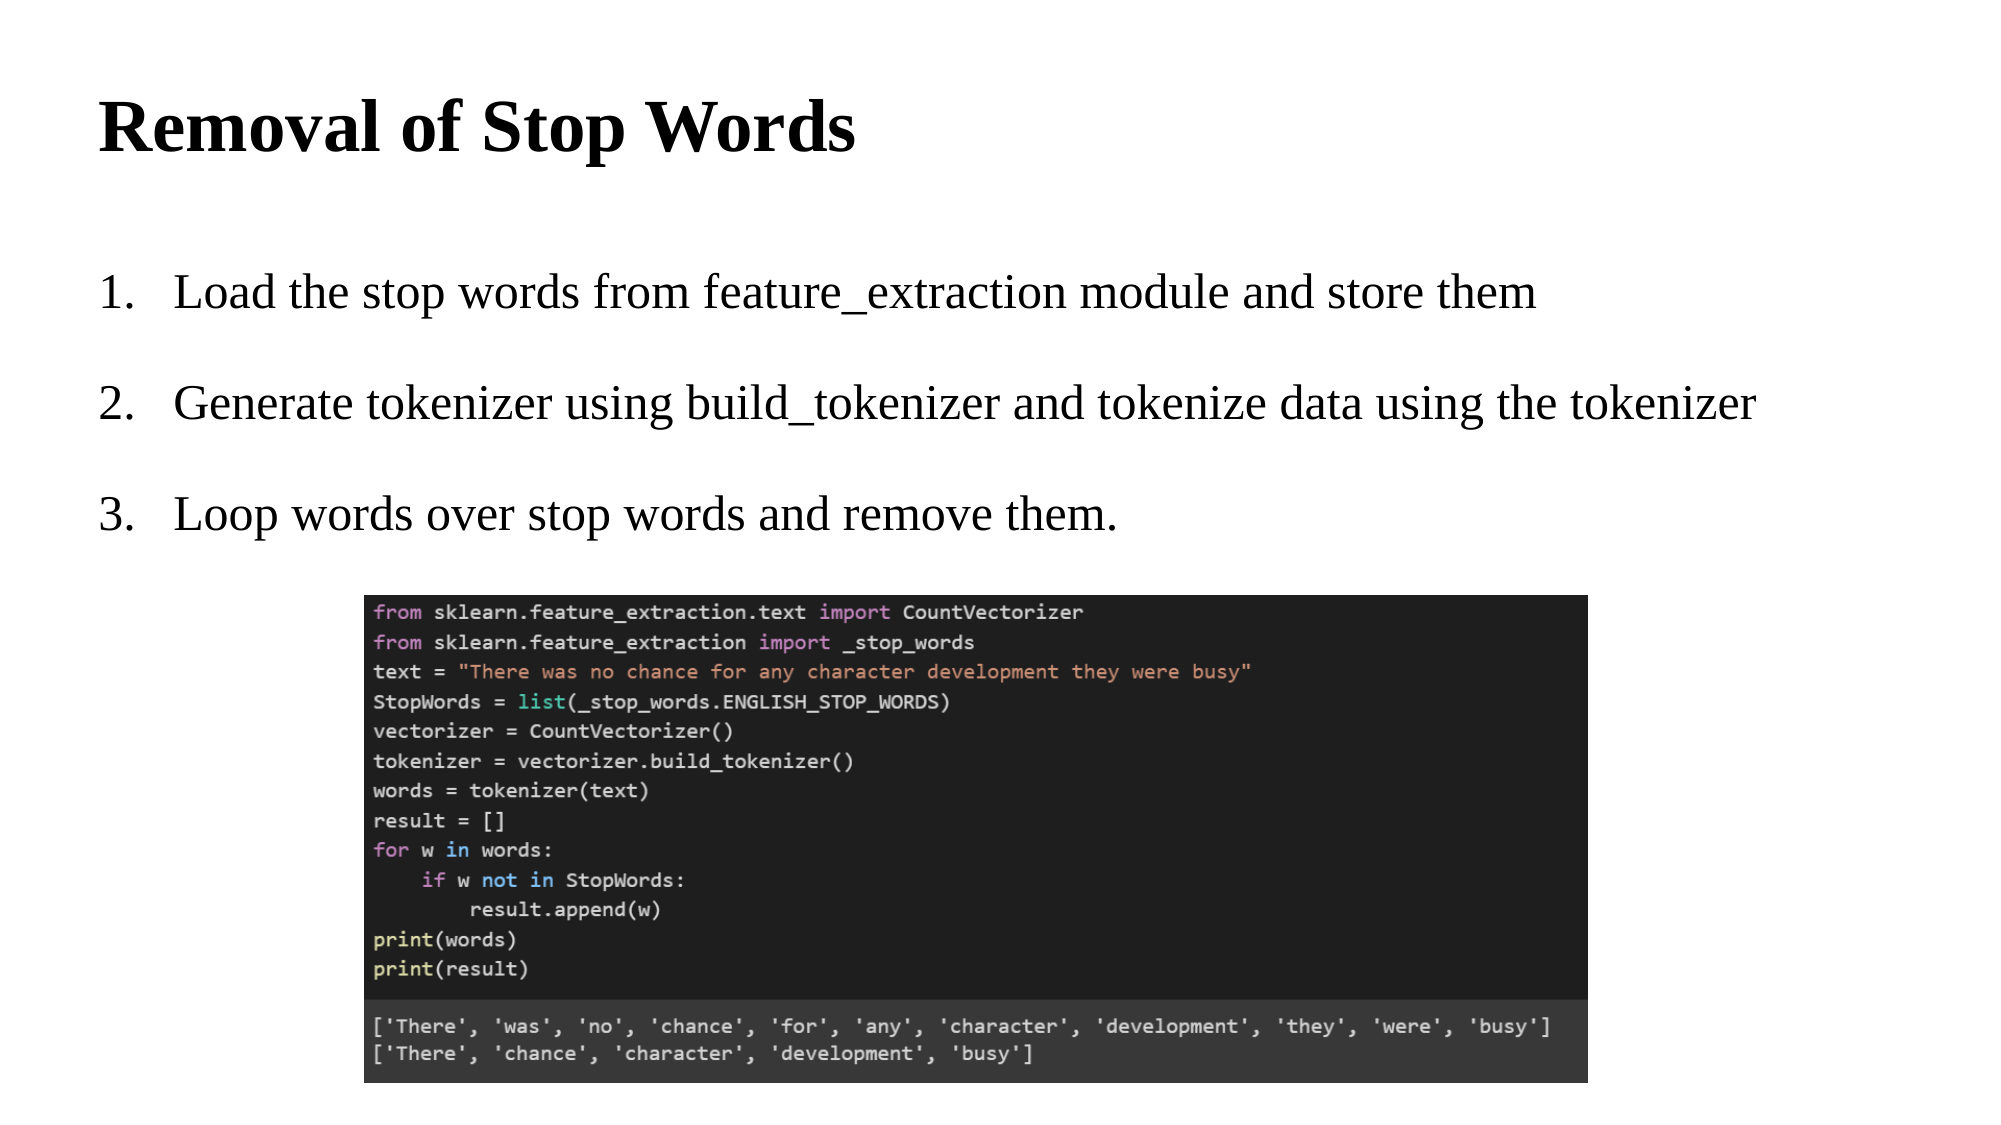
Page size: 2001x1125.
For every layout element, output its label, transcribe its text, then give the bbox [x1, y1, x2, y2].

picture [364, 595, 1588, 1083]
title Removal of Stop Words [83, 18, 1809, 221]
list Load the stop words from feature_extraction module and store them Generate tokenizer using build_tokenizer and tokenize data using the tokenizer Loop words over stop words and remove them. [83, 221, 1868, 583]
